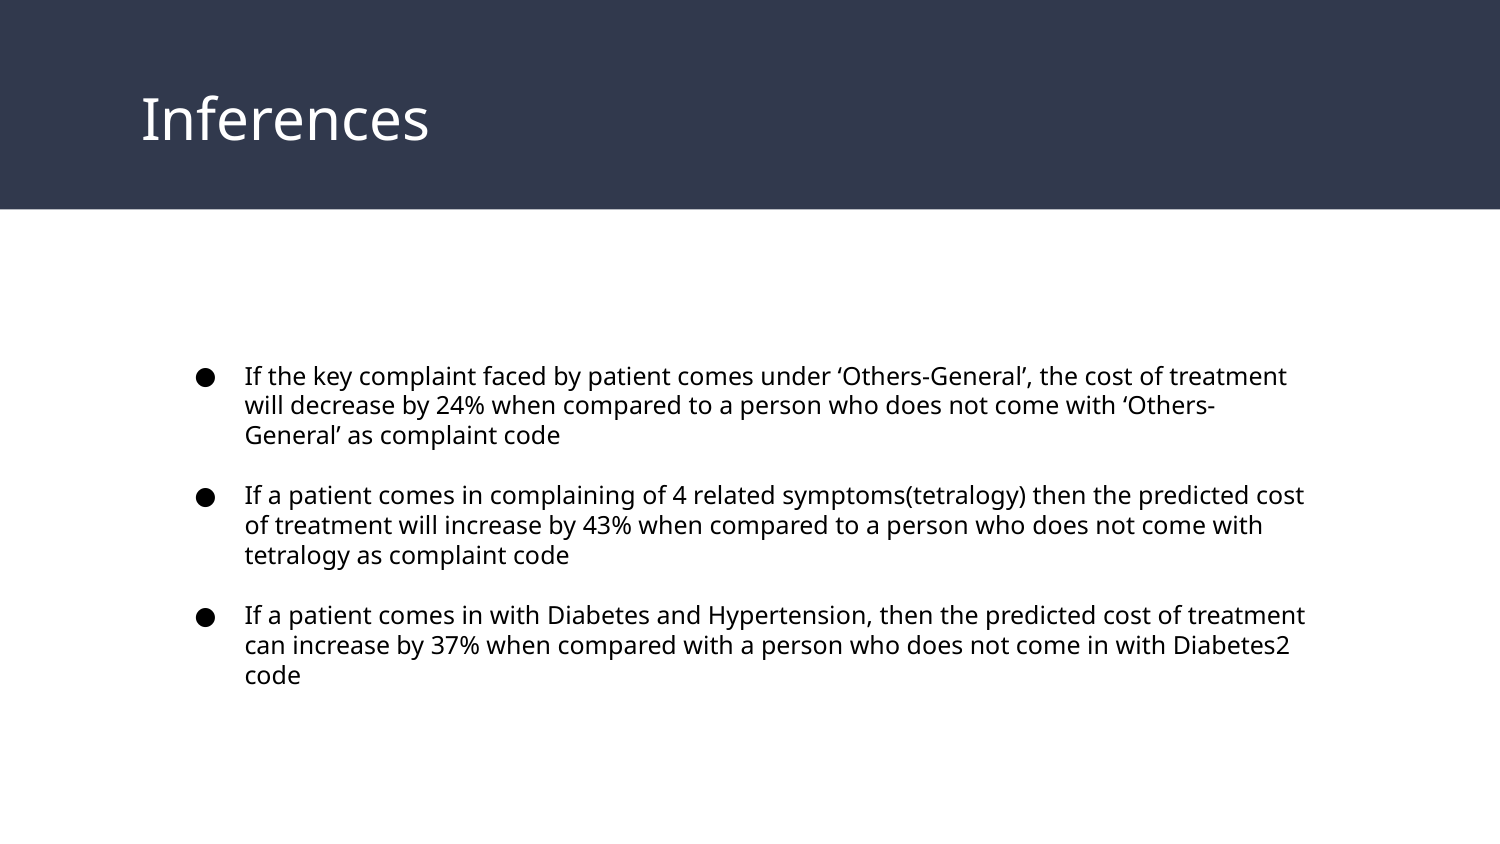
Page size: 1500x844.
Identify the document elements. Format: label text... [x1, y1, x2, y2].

text_box If the key complaint faced by patient comes under ‘Others-General’, the cost of treatment will decrease by 24% when compared to a person who does not come with ‘Others-General’ as complaint code If a patient comes in complaining of 4 related symptoms(tetralogy) then the predicted cost of treatment will increase by 43% when compared to a person who does not come with tetralogy as complaint code If a patient comes in with Diabetes and Hypertension, then the predicted cost of treatment can increase by 37% when compared with a person who does not come in with Diabetes2 code [154, 315, 1326, 792]
title Inferences [51, 67, 1449, 170]
